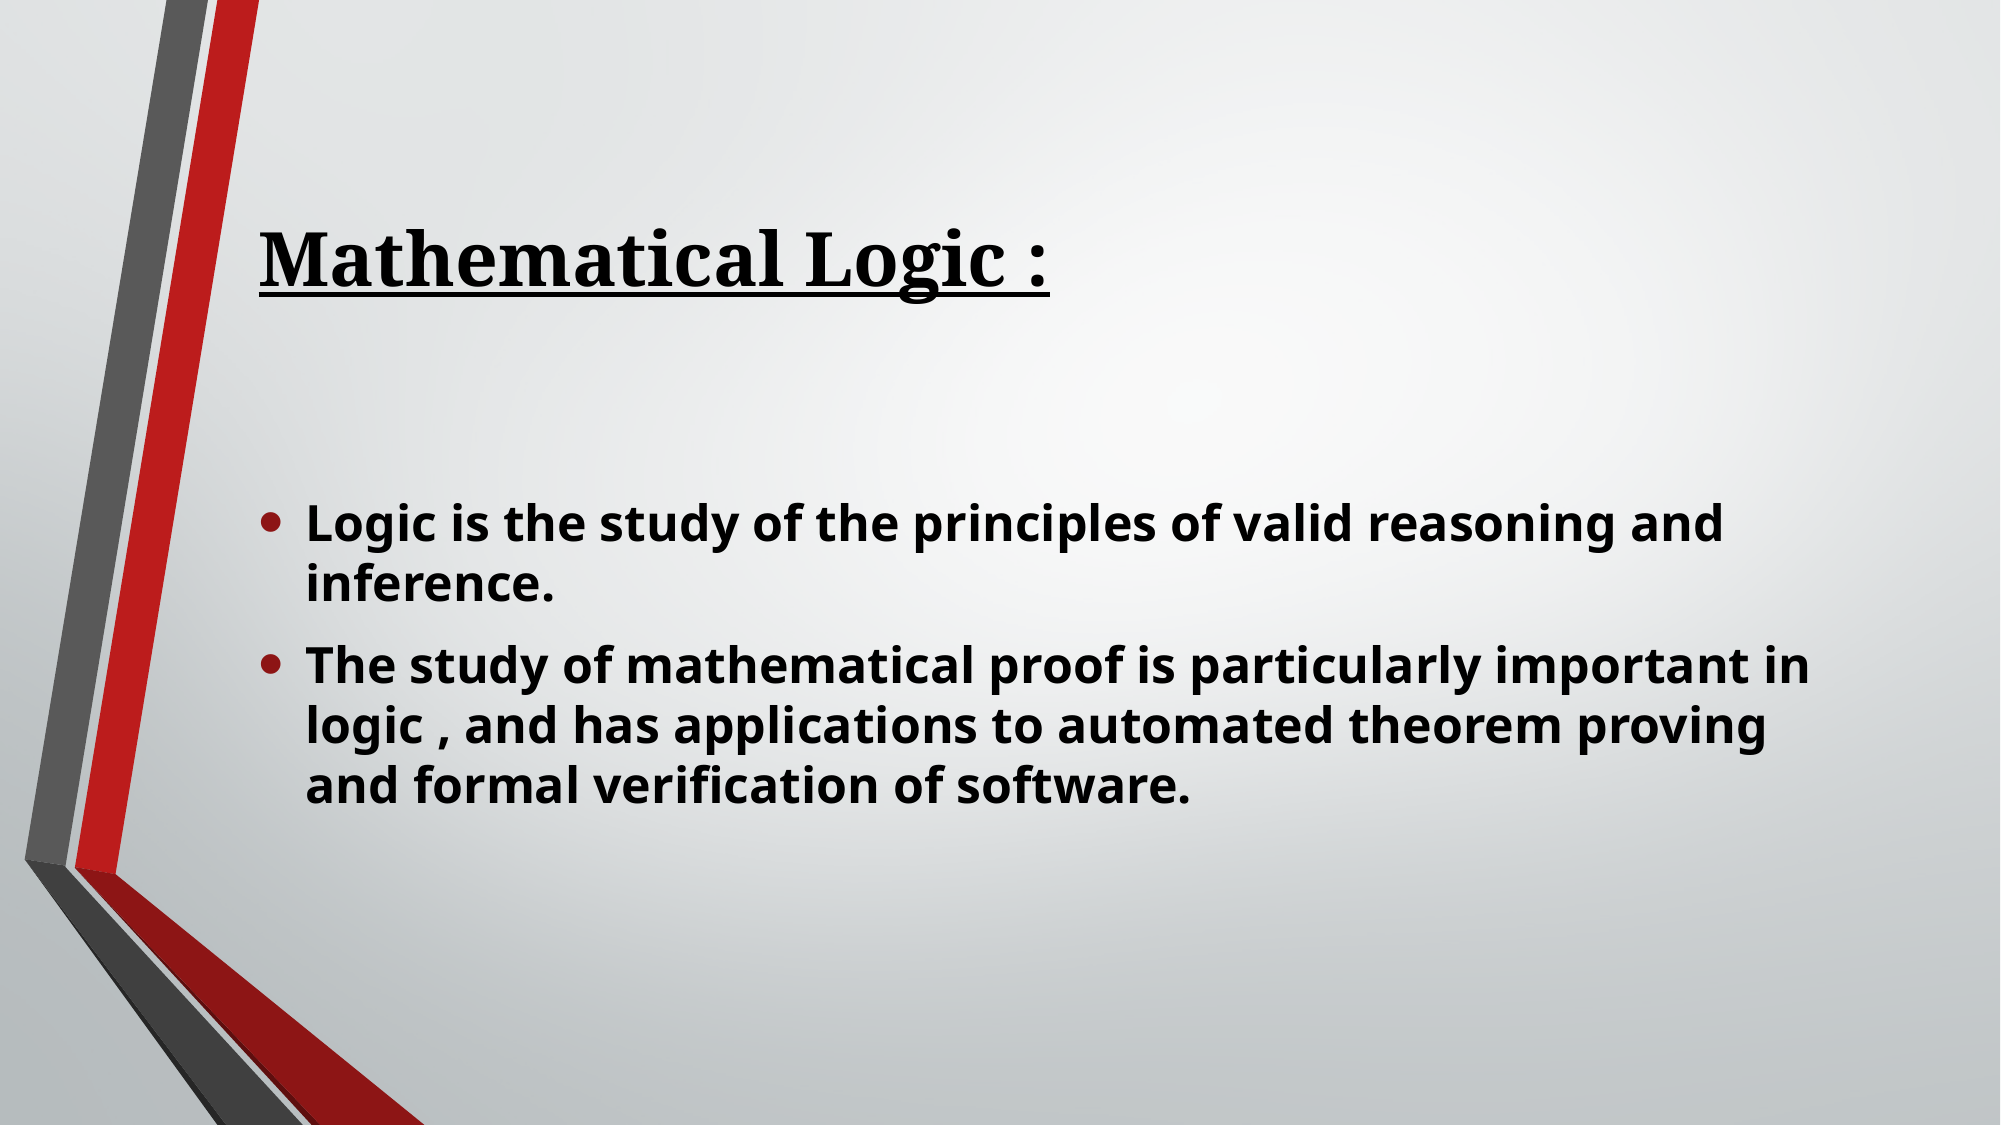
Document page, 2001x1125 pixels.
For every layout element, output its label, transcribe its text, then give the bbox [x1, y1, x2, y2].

title Mathematical Logic : [243, 112, 1887, 400]
list Logic is the study of the principles of valid reasoning and inference. The study of mathematical proof is particularly important in logic , and has applications to automated theorem proving and formal verification of software. [243, 437, 1887, 950]
